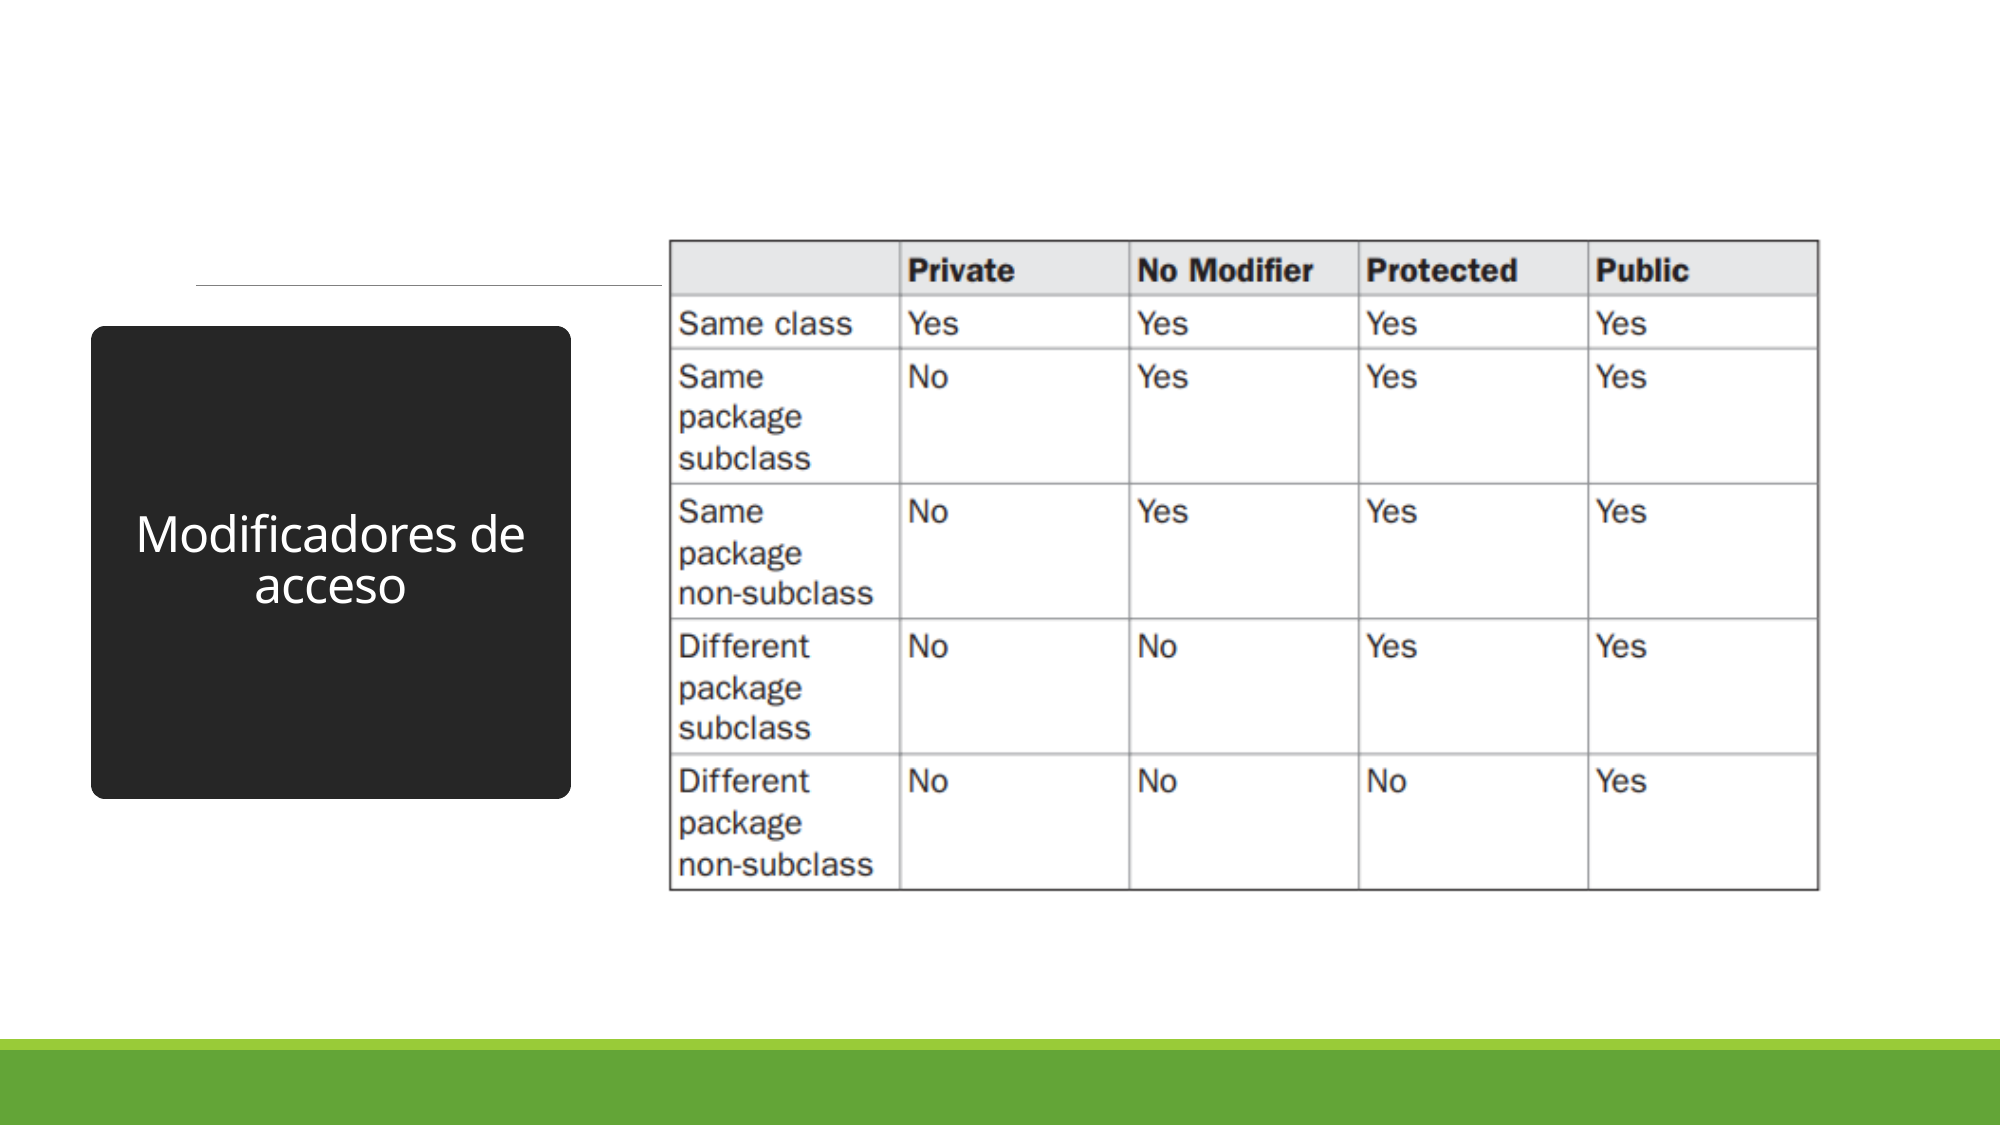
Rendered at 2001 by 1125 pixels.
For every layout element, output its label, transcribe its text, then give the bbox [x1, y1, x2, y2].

title Modificadores de acceso [105, 340, 557, 785]
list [661, 227, 1843, 898]
